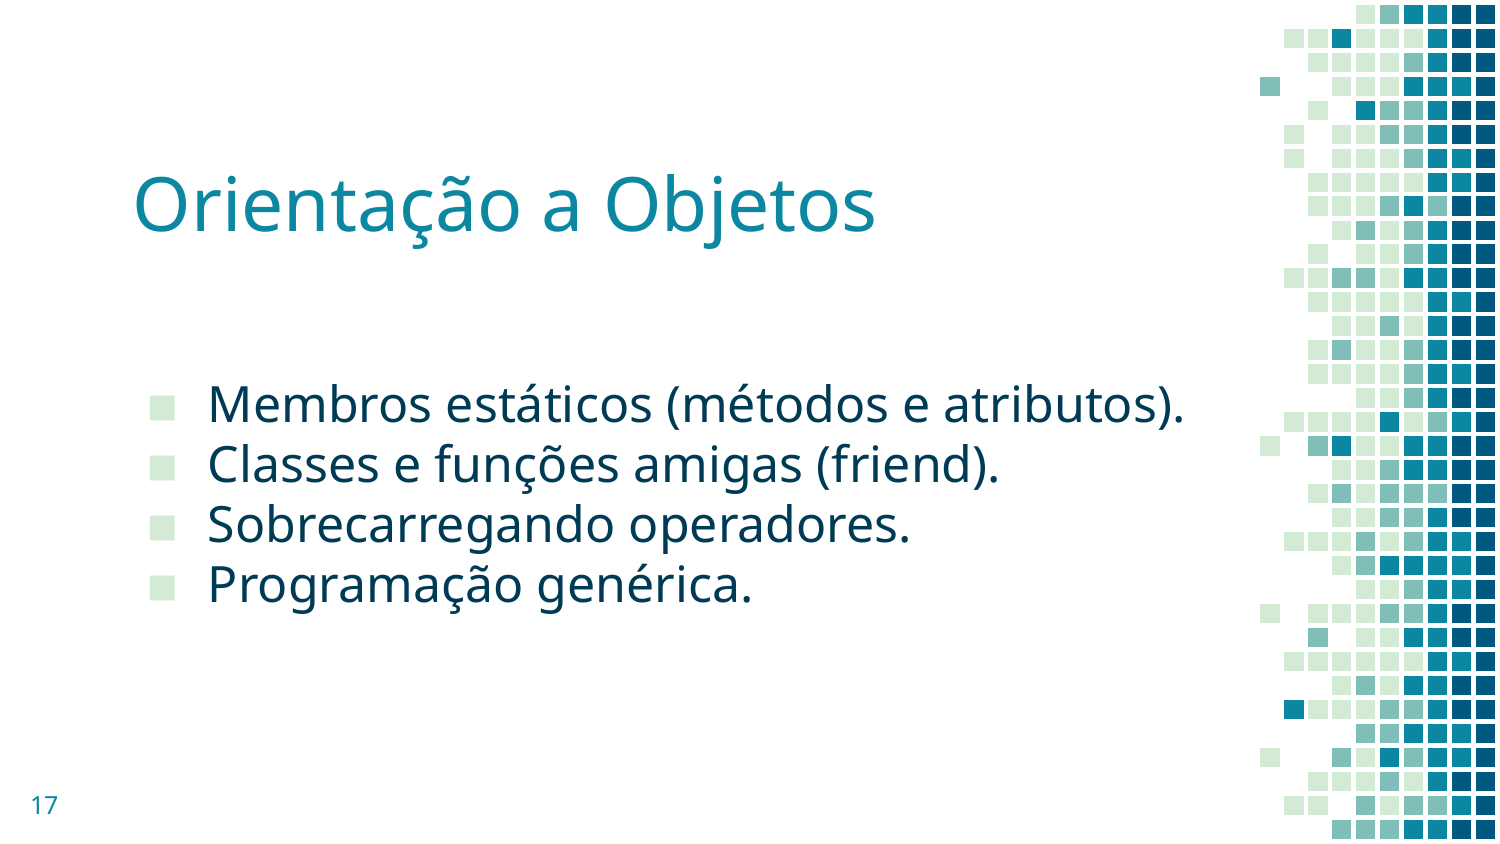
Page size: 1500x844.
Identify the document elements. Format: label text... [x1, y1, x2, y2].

slide_number ‹#› [15, 774, 105, 839]
title Orientação a Objetos [117, 121, 1227, 262]
list Membros estáticos (métodos e atributos). Classes e funções amigas (friend). Sobrecarregando operadores. Programação genérica. [117, 284, 1227, 774]
